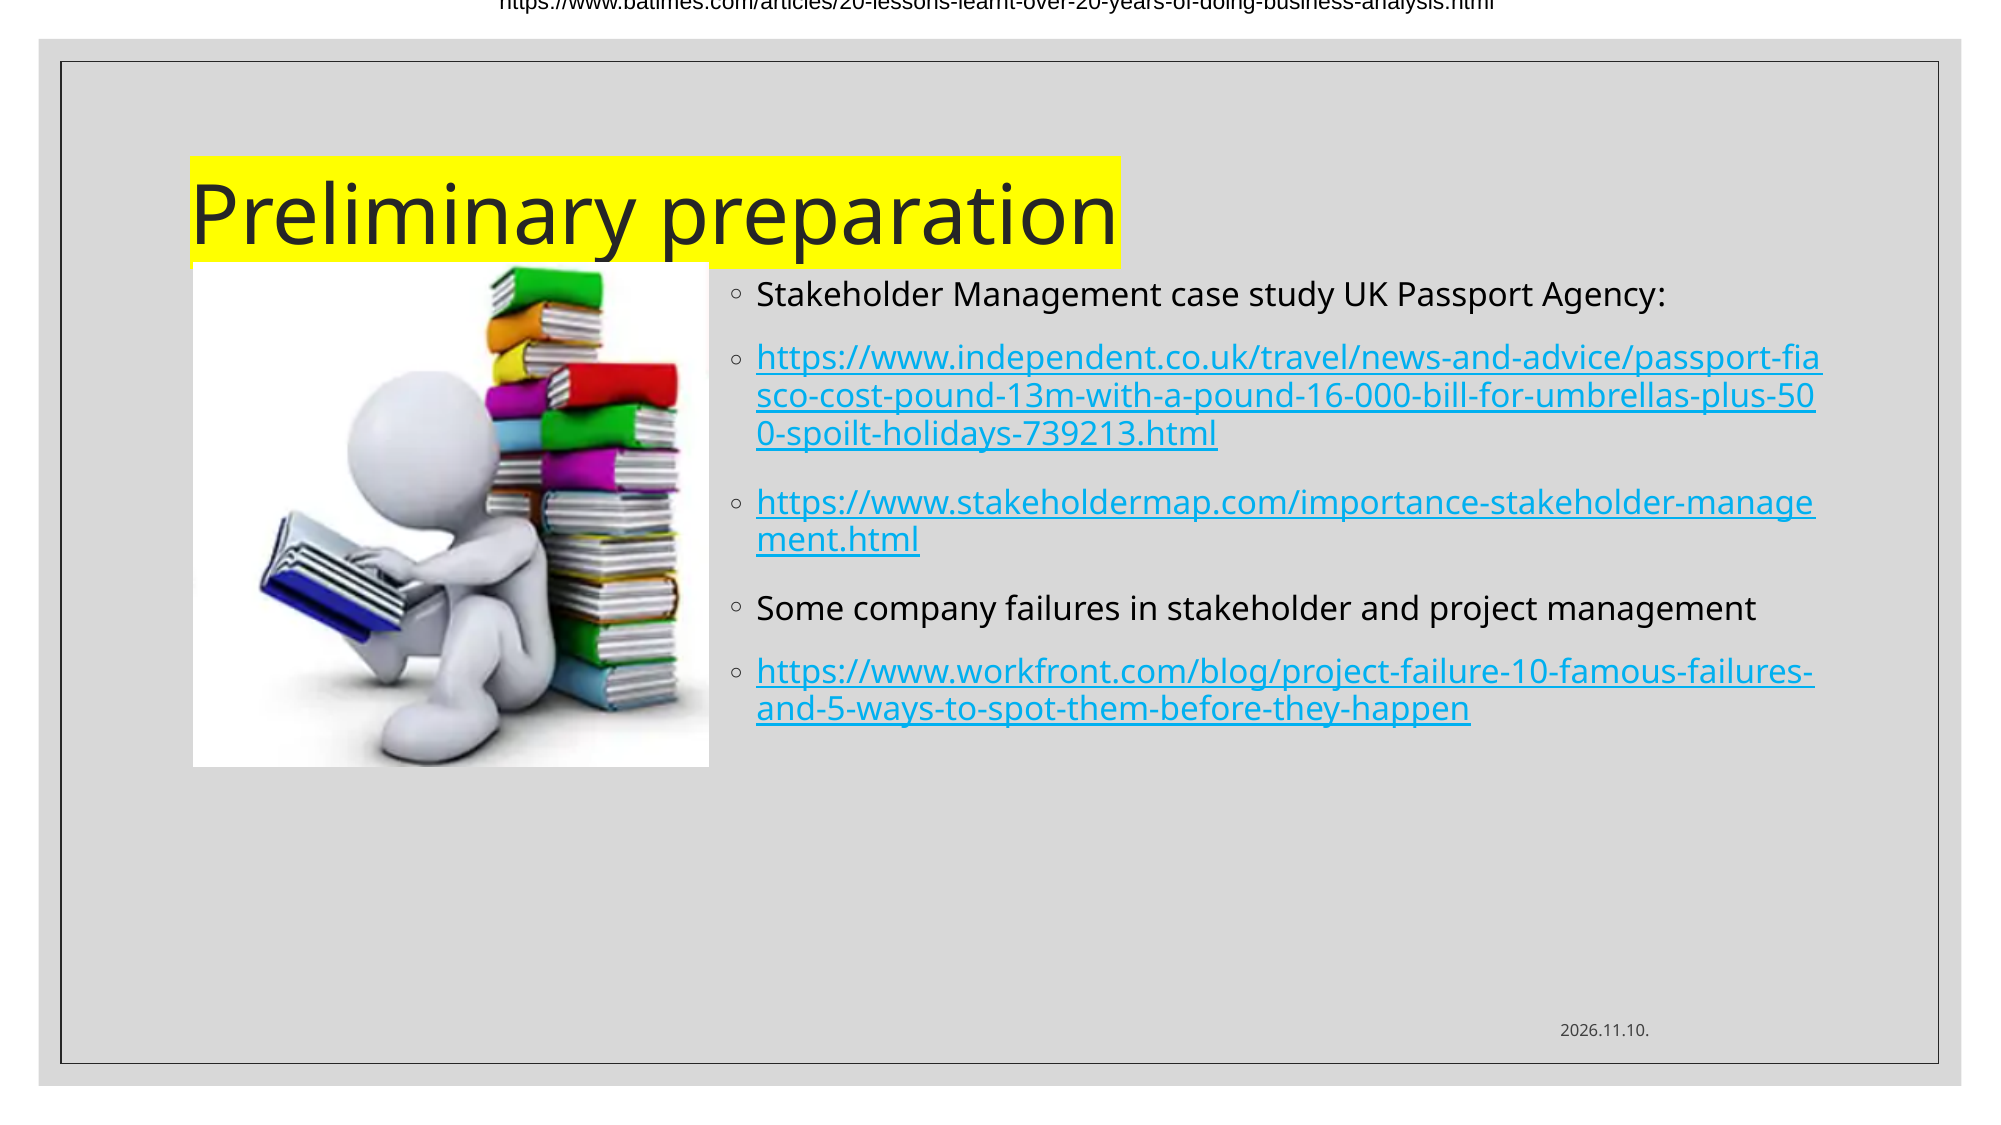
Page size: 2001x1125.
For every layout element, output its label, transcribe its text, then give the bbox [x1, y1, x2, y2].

list Stakeholder Management case study UK Passport Agency: https://www.independent.co.uk/travel/news-and-advice/passport-fiasco-cost-pound-13m-with-a-pound-16-000-bill-for-umbrellas-plus-500-spoilt-holidays-739213.html https://www.stakeholdermap.com/importance-stakeholder-management.html Some company failures in stakeholder and project management https://www.workfront.com/blog/project-failure-10-famous-failures-and-5-ways-to-spot-them-before-they-happen [711, 262, 1844, 782]
picture [193, 261, 709, 767]
text_box https://www.batimes.com/articles/20-lessons-learnt-over-20-years-of-doing-business-analysis.html [484, 0, 1516, 22]
slide_number 2022. 02. 20. [1190, 990, 1665, 1050]
title Preliminary preparation [174, 105, 1825, 331]
